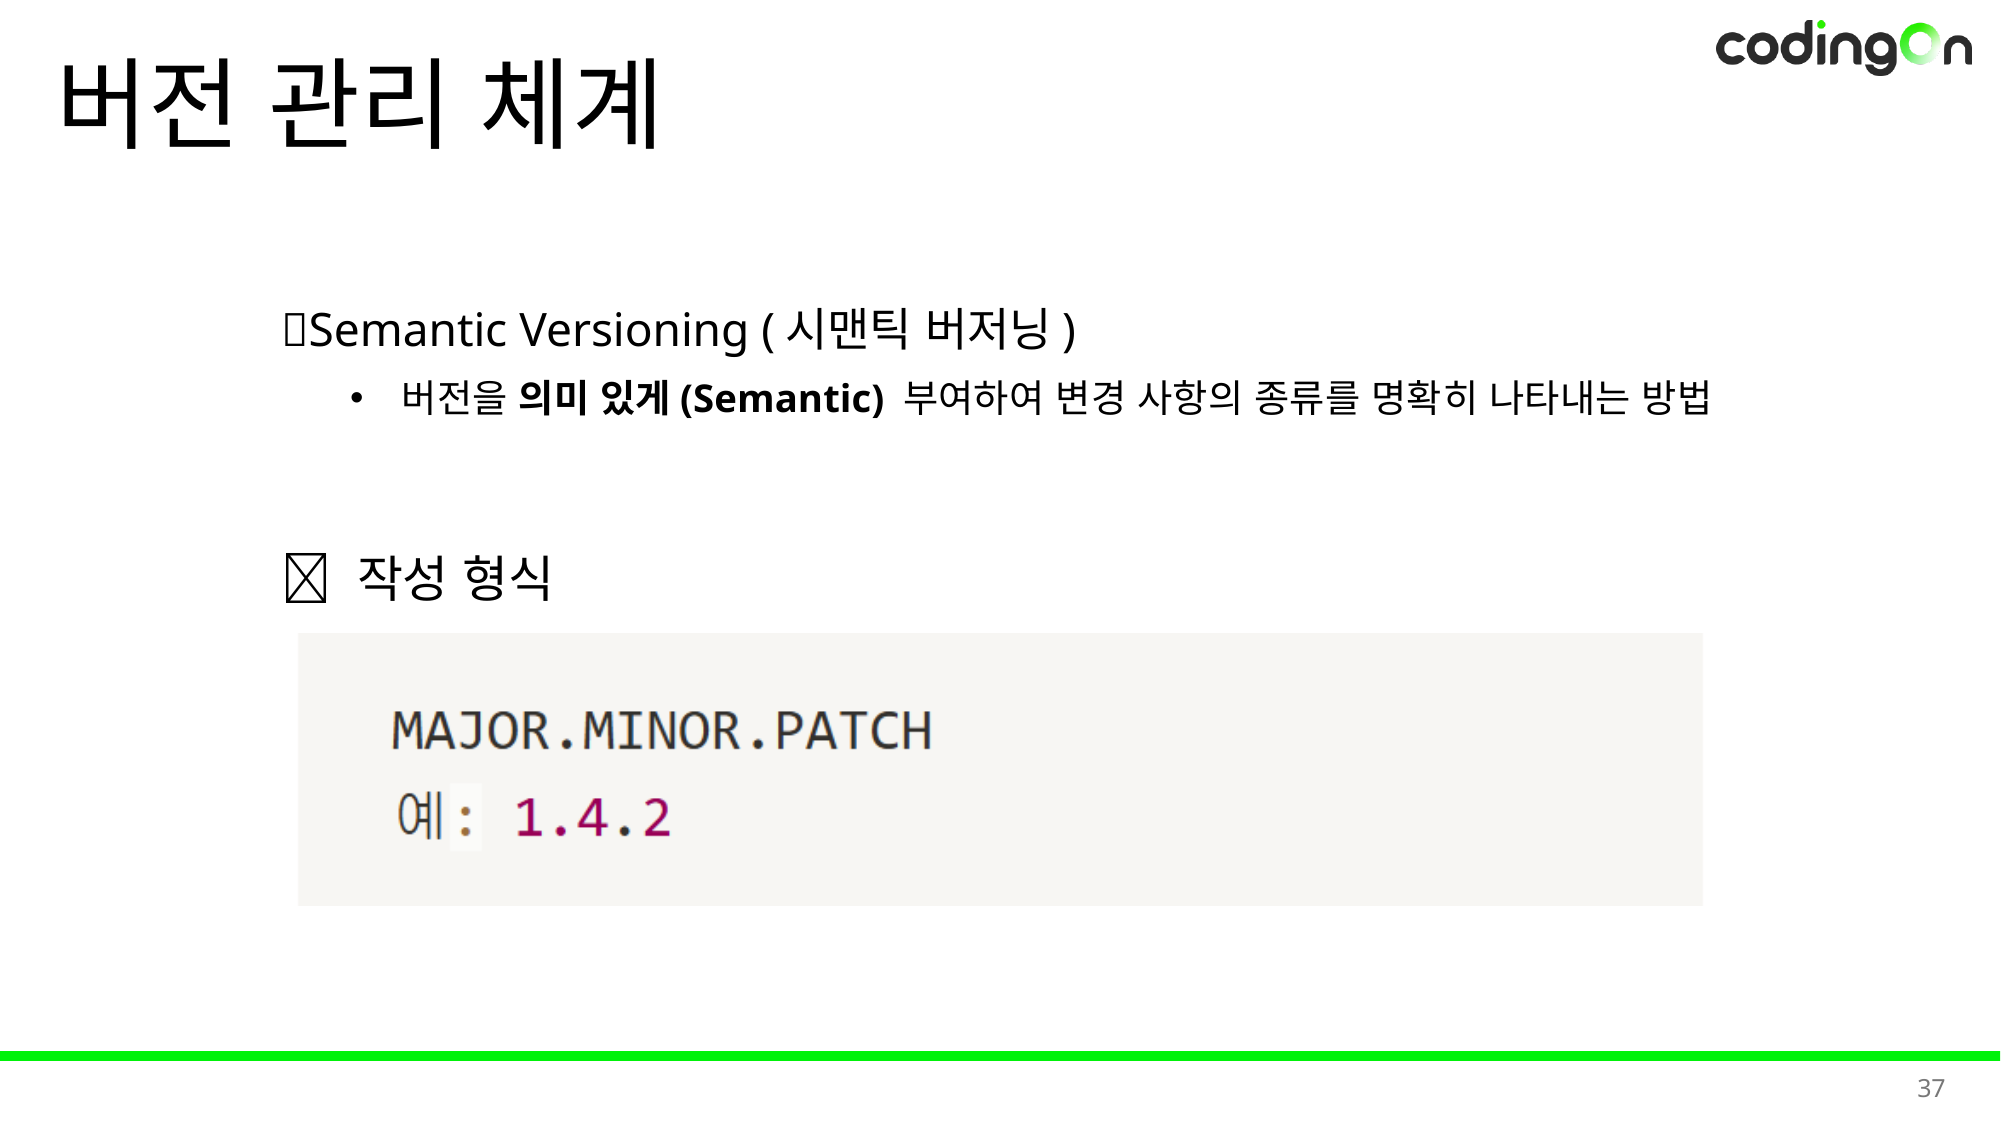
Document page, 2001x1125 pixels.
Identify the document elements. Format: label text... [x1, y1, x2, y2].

picture [1767, 20, 1972, 76]
title 버전 관리 체계 [41, 0, 1767, 218]
list 💡Semantic Versioning (시맨틱 버저닝) 버전을 의미 있게(Semantic) 부여하여 변경 사항의 종류를 명확히 나타내는 방법 [266, 282, 1736, 485]
picture [290, 633, 1710, 906]
text_box ✅ 작성 형식 [266, 528, 1570, 634]
slide_number 37 [1510, 1059, 1961, 1120]
